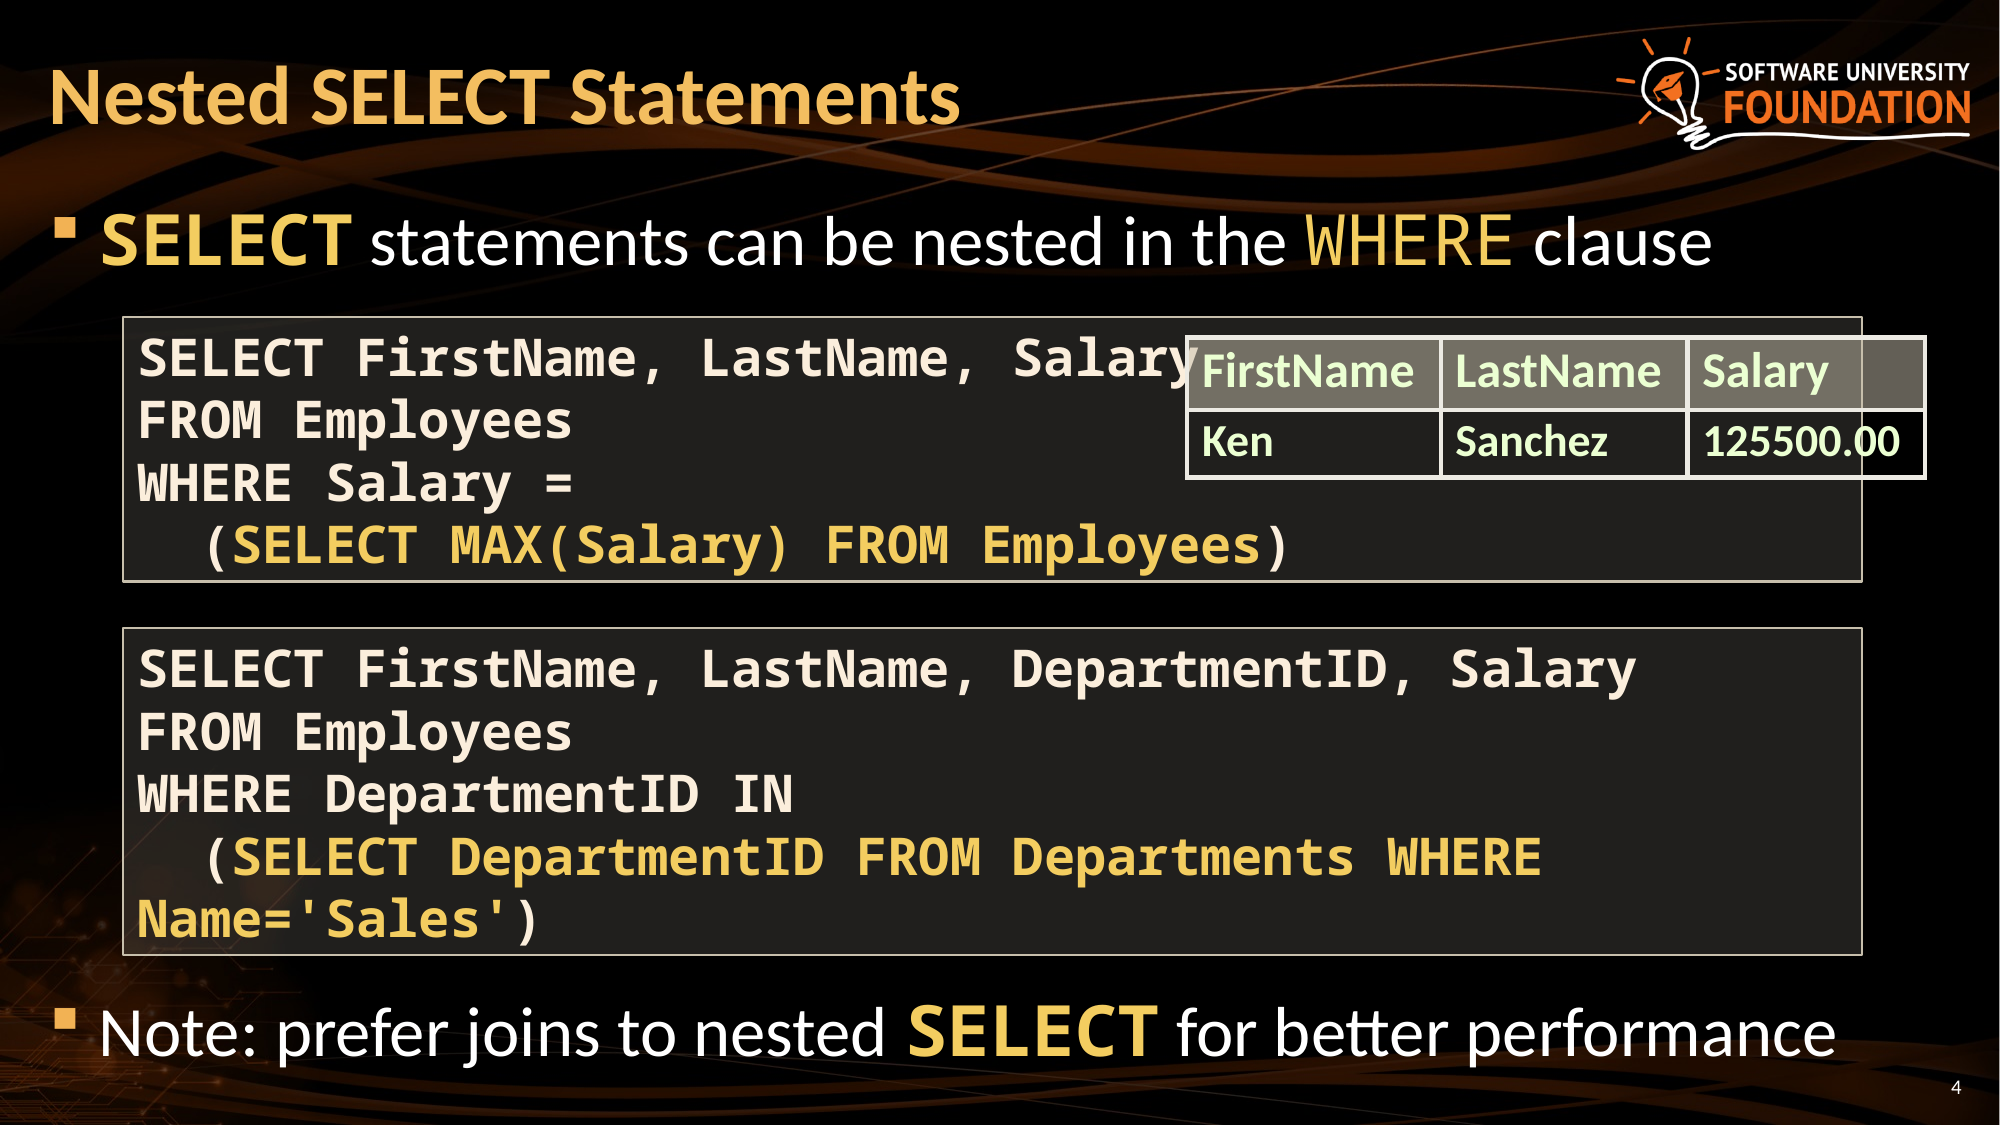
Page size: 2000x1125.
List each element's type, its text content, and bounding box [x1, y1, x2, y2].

table_cell Sanchez [1443, 412, 1685, 475]
title Nested SELECT Statements [30, 6, 1602, 189]
text_box SELECT FirstName, LastName, DepartmentID, Salary FROM Employees WHERE DepartmentID IN (SELECT DepartmentID FROM Departments WHERE Name='Sales') [123, 628, 1863, 956]
picture [0, 0, 2000, 1125]
text_box SELECT FirstName, LastName, Salary FROM Employees WHERE Salary = (SELECT MAX(Salary) FROM Employees) [123, 316, 1863, 582]
table_header LastName [1443, 340, 1685, 408]
list SELECT statements can be nested in the WHERE clause Note: prefer joins to nested SELECT for better performance [31, 188, 1968, 1103]
table_cell Ken [1189, 412, 1439, 475]
table_header Salary [1690, 340, 1923, 408]
table_cell 125500.00 [1690, 412, 1923, 475]
table_header FirstName [1189, 340, 1439, 408]
